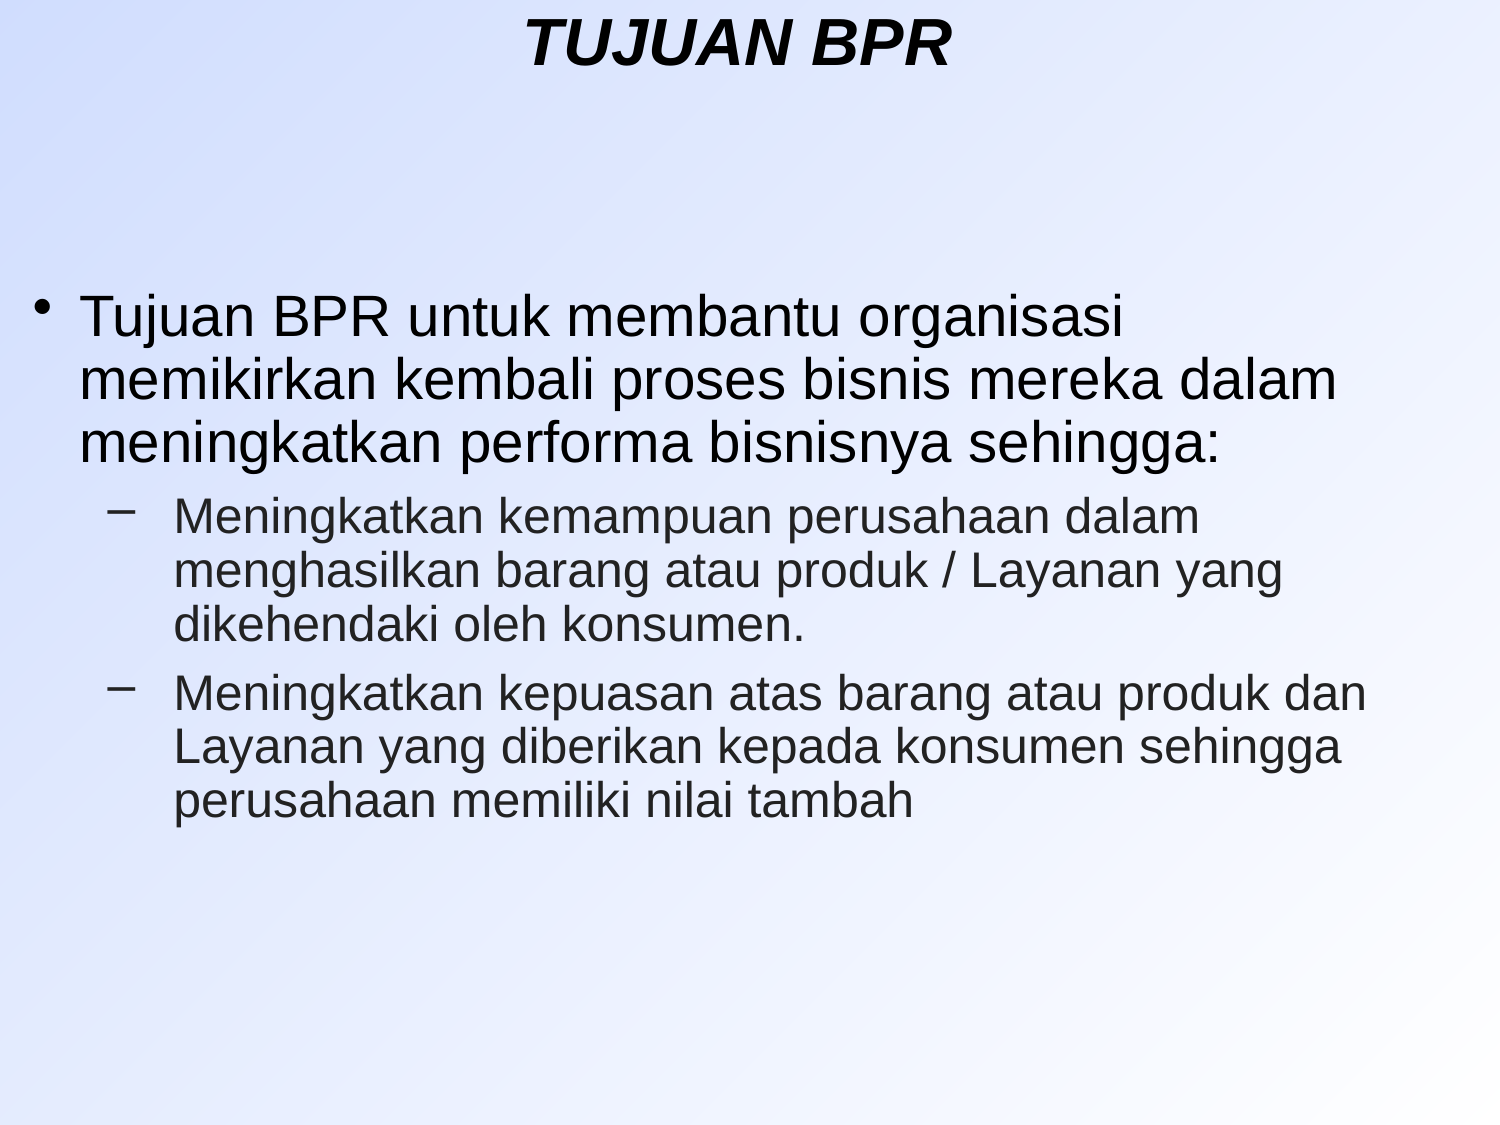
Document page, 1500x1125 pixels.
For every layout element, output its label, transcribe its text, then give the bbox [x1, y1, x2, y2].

list Tujuan BPR untuk membantu organisasi memikirkan kembali proses bisnis mereka dalam meningkatkan performa bisnisnya sehingga: Meningkatkan kemampuan perusahaan dalam menghasilkan barang atau produk / Layanan yang dikehendaki oleh konsumen. Meningkatkan kepuasan atas barang atau produk dan Layanan yang diberikan kepada konsumen sehingga perusahaan memiliki nilai tambah [17, 278, 1431, 847]
title TUJUAN BPR [0, 0, 1476, 88]
